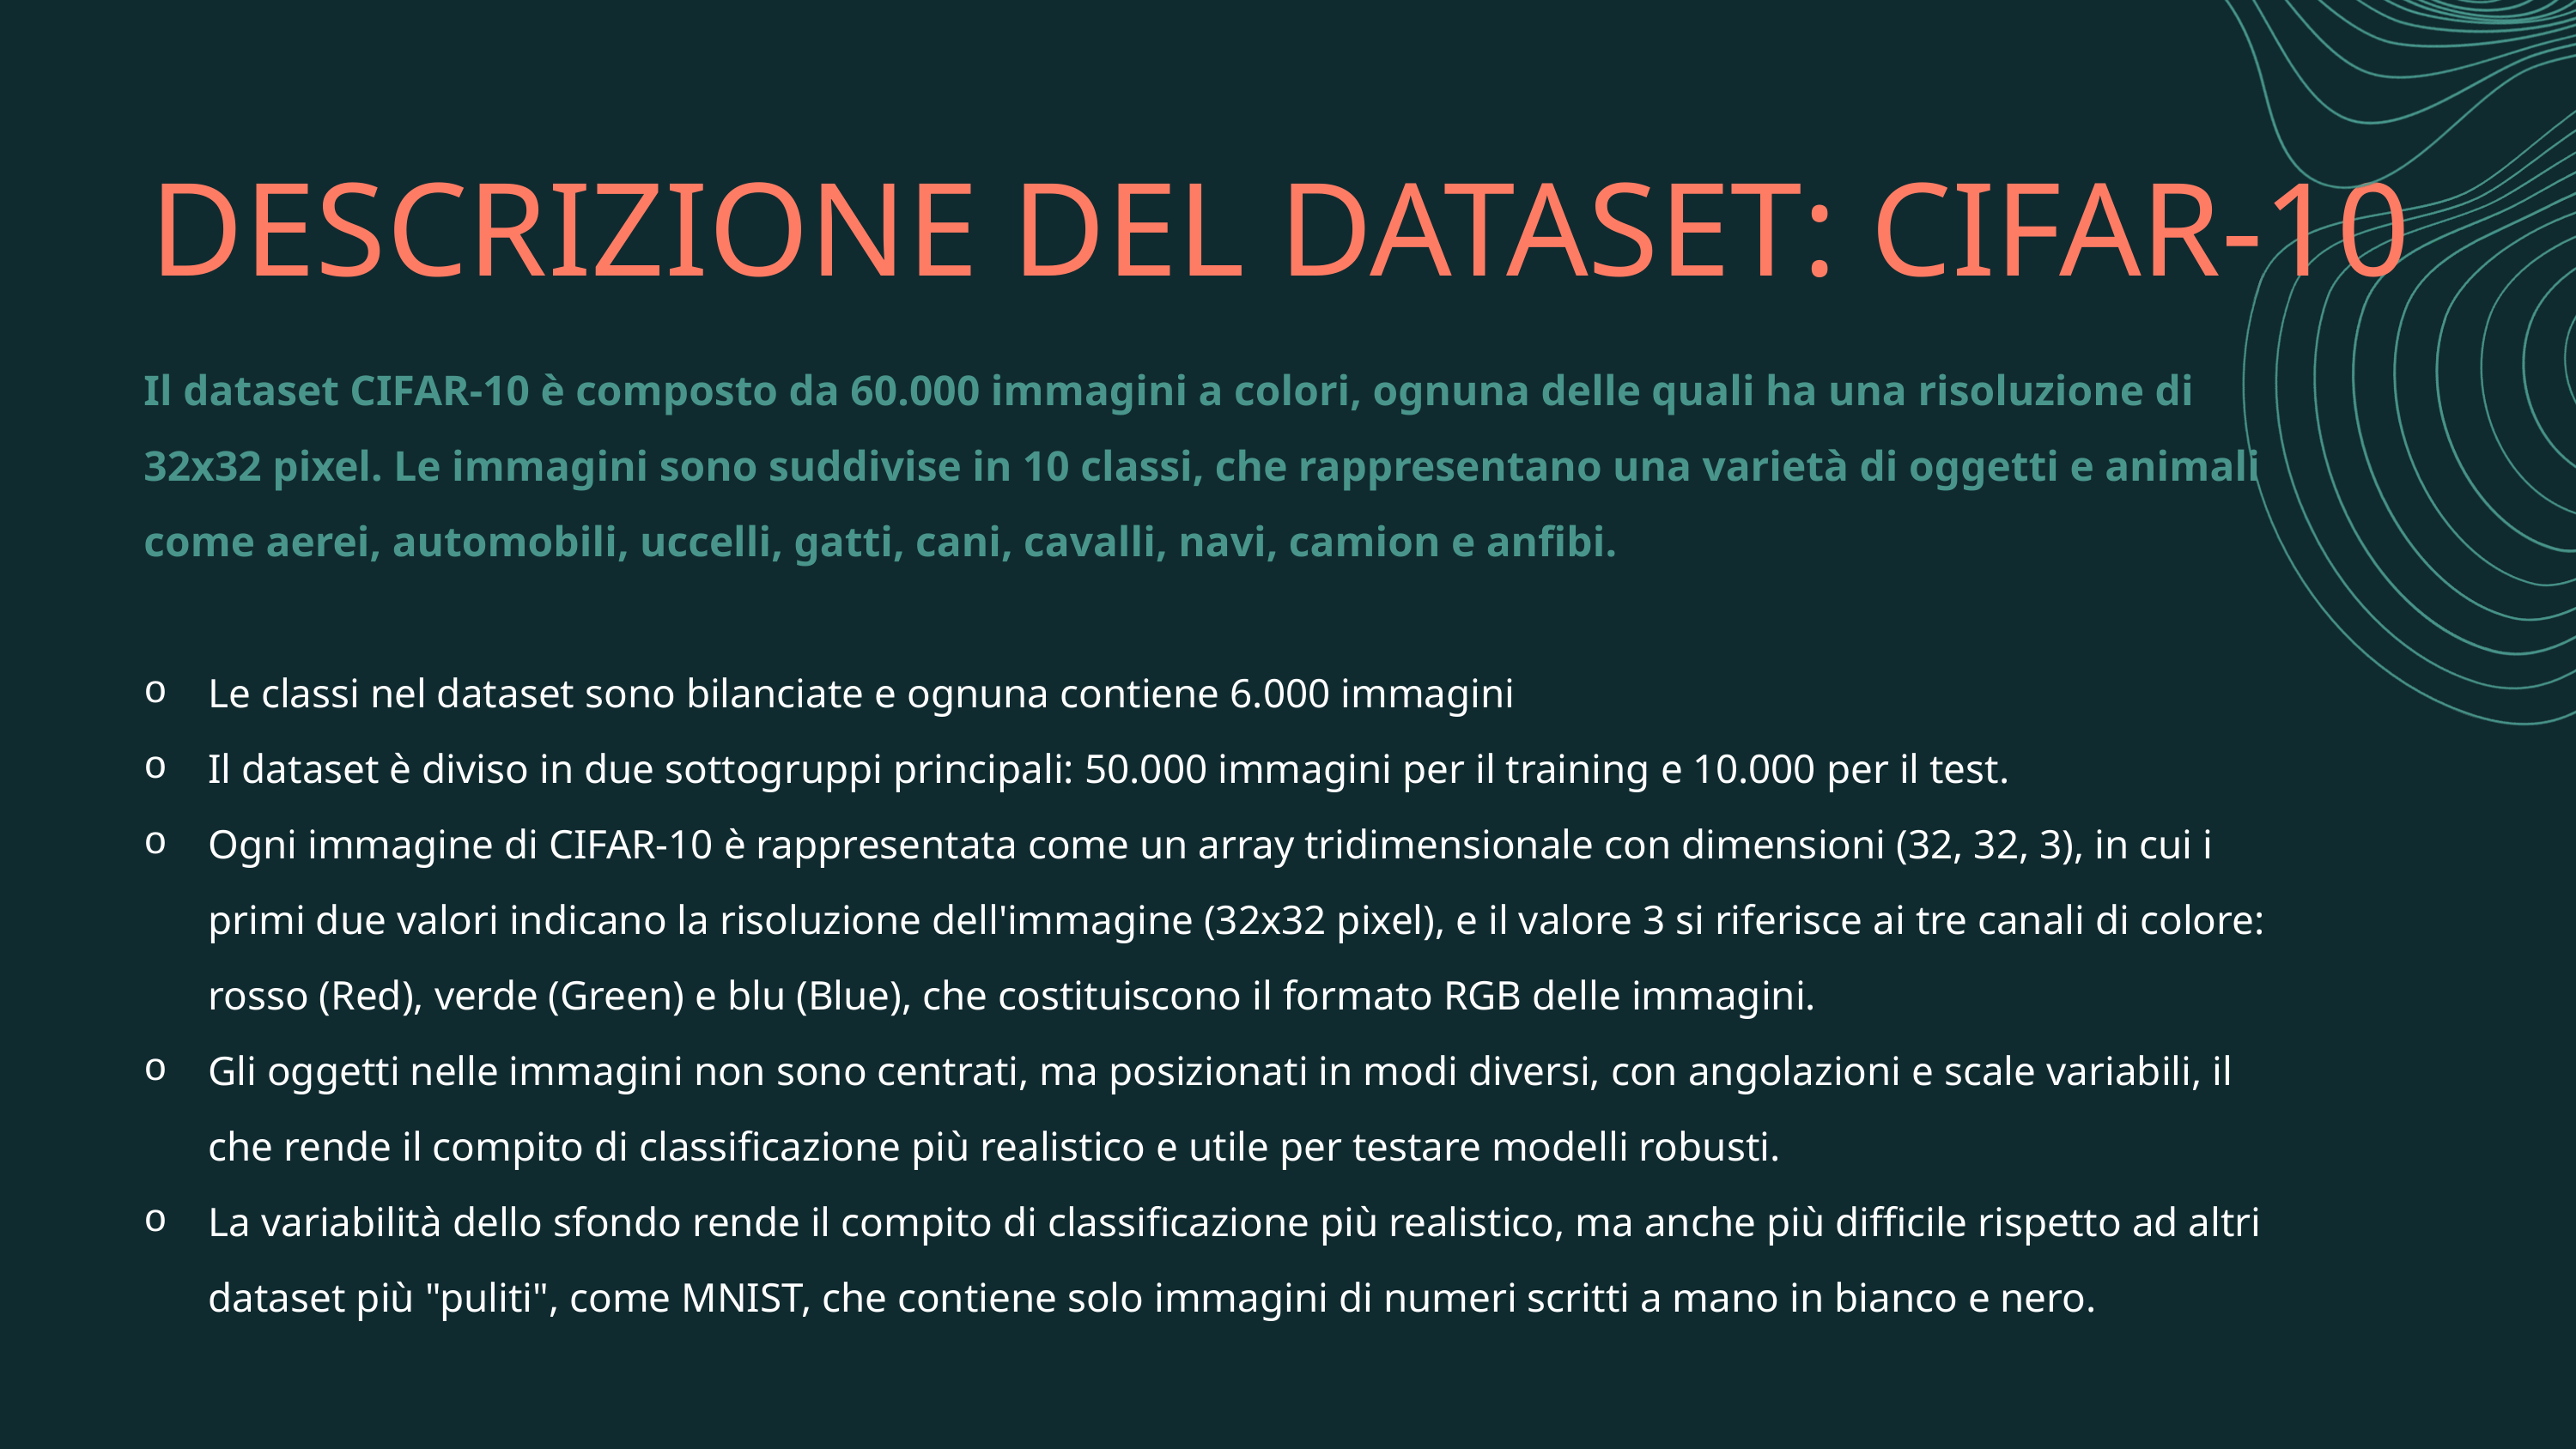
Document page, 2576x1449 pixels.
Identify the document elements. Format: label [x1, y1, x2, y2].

text_box [106, 144, 2512, 1449]
picture [1994, 0, 2576, 753]
